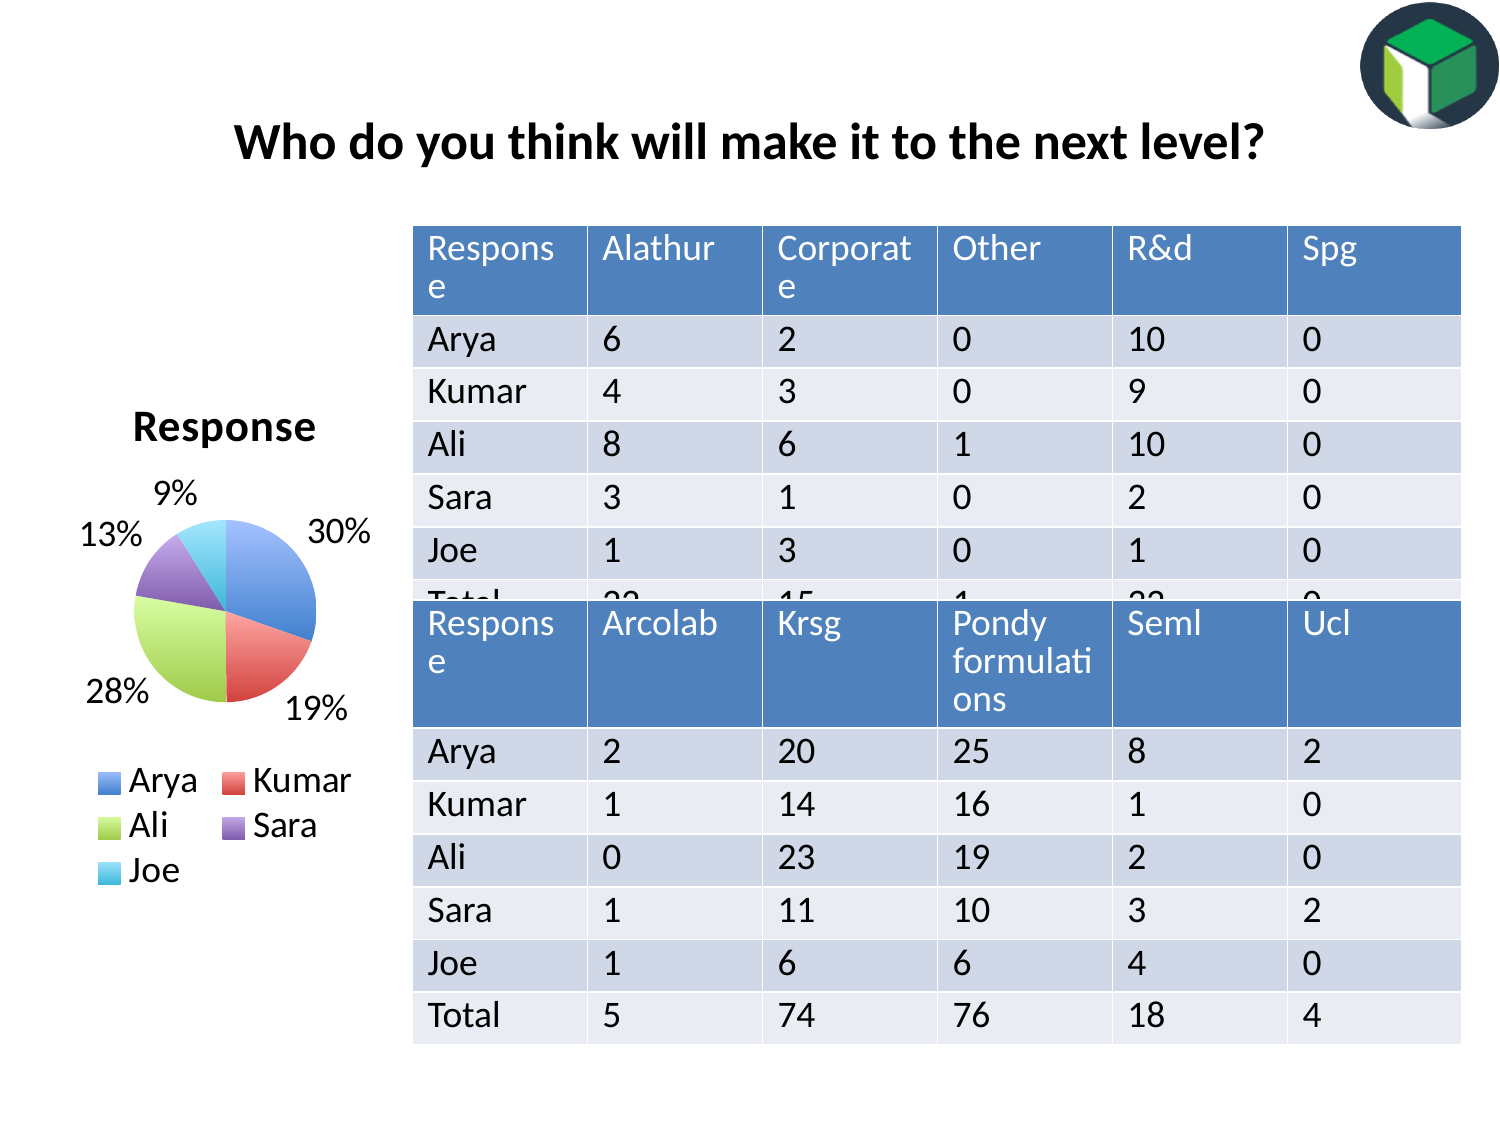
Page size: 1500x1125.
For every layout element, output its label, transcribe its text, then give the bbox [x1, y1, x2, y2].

table_cell 10 [1113, 422, 1287, 473]
table_cell 15 [763, 580, 937, 599]
table_cell 8 [588, 422, 762, 473]
table_cell 4 [1288, 993, 1461, 1044]
table_cell 14 [763, 782, 937, 833]
table_cell 10 [1113, 316, 1287, 367]
table_header Other [938, 226, 1112, 315]
table_cell 20 [763, 729, 937, 780]
table_header Response [413, 226, 587, 315]
table_cell 6 [588, 316, 762, 367]
table_cell Total [413, 993, 587, 1044]
table_cell 5 [588, 993, 762, 1044]
table_cell Joe [413, 940, 587, 991]
table_cell 0 [1288, 580, 1461, 599]
table_cell 2 [1288, 888, 1461, 939]
table_cell Arya [454, 729, 587, 780]
table_cell Sara [454, 475, 587, 526]
table_cell 0 [938, 528, 1112, 579]
table_header Arcolab [588, 601, 762, 727]
table_cell 0 [1288, 422, 1461, 473]
table_cell 0 [938, 316, 1112, 367]
table_cell 0 [1288, 940, 1461, 991]
table_cell 1 [588, 940, 762, 991]
table_cell 8 [1113, 729, 1287, 780]
table_cell 2 [1113, 835, 1287, 886]
table_cell Kumar [413, 369, 587, 420]
table_cell 4 [588, 369, 762, 420]
table_cell 1 [1113, 528, 1287, 579]
table_cell 3 [763, 528, 937, 579]
table_cell 0 [1288, 369, 1461, 420]
table_cell 3 [588, 475, 762, 526]
table_cell 6 [938, 940, 1112, 991]
table_cell 0 [1288, 475, 1461, 526]
table_cell 74 [763, 993, 937, 1044]
table_cell 11 [763, 888, 937, 939]
table_header R&d [1113, 226, 1287, 315]
table_cell Arya [413, 316, 587, 367]
table_cell Sara [413, 888, 587, 939]
table_cell 23 [763, 835, 937, 886]
table_header Krsg [763, 601, 937, 727]
table_cell 4 [1113, 940, 1287, 991]
table_cell 1 [938, 580, 1112, 599]
table_cell 1 [588, 782, 762, 833]
table_cell 9 [1113, 369, 1287, 420]
table_header Pondy formulations [938, 601, 1112, 727]
table_header Corporate [763, 226, 937, 315]
table_cell 32 [1113, 580, 1287, 599]
table_cell 1 [588, 528, 762, 579]
table_cell 1 [588, 888, 762, 939]
table_cell 0 [1288, 528, 1461, 579]
table_cell Ali [454, 422, 587, 473]
table_cell 3 [763, 369, 937, 420]
title Who do you think will make it to the next level? [75, 45, 1425, 233]
table_cell 76 [938, 993, 1112, 1044]
table_cell 2 [1113, 475, 1287, 526]
table_cell 1 [1113, 782, 1287, 833]
chart [0, 374, 451, 901]
table_cell 0 [588, 835, 762, 886]
picture [1360, 2, 1499, 130]
table_cell 0 [1288, 782, 1461, 833]
table_cell 1 [763, 475, 937, 526]
table_cell 3 [1113, 888, 1287, 939]
table_cell 2 [1288, 729, 1461, 780]
table_cell 2 [588, 729, 762, 780]
table_cell Total [454, 580, 587, 599]
table_cell 6 [763, 422, 937, 473]
table_cell 0 [938, 369, 1112, 420]
table_header Alathur [588, 226, 762, 315]
table_cell 0 [938, 475, 1112, 526]
table_cell 16 [938, 782, 1112, 833]
table_cell Ali [454, 835, 587, 886]
table_cell 6 [763, 940, 937, 991]
table_cell 25 [938, 729, 1112, 780]
table_header Seml [1113, 601, 1287, 727]
table_header Spg [1288, 226, 1461, 315]
table_cell 10 [938, 888, 1112, 939]
table_header Ucl [1288, 601, 1461, 727]
table_header Response [454, 601, 587, 727]
table_cell 0 [1288, 316, 1461, 367]
table_cell 22 [588, 580, 762, 599]
table_cell 1 [938, 422, 1112, 473]
table_cell 19 [938, 835, 1112, 886]
table_cell Joe [454, 528, 587, 579]
table_cell Kumar [454, 782, 587, 833]
table_cell 2 [763, 316, 937, 367]
table_cell 18 [1113, 993, 1287, 1044]
table_cell 0 [1288, 835, 1461, 886]
